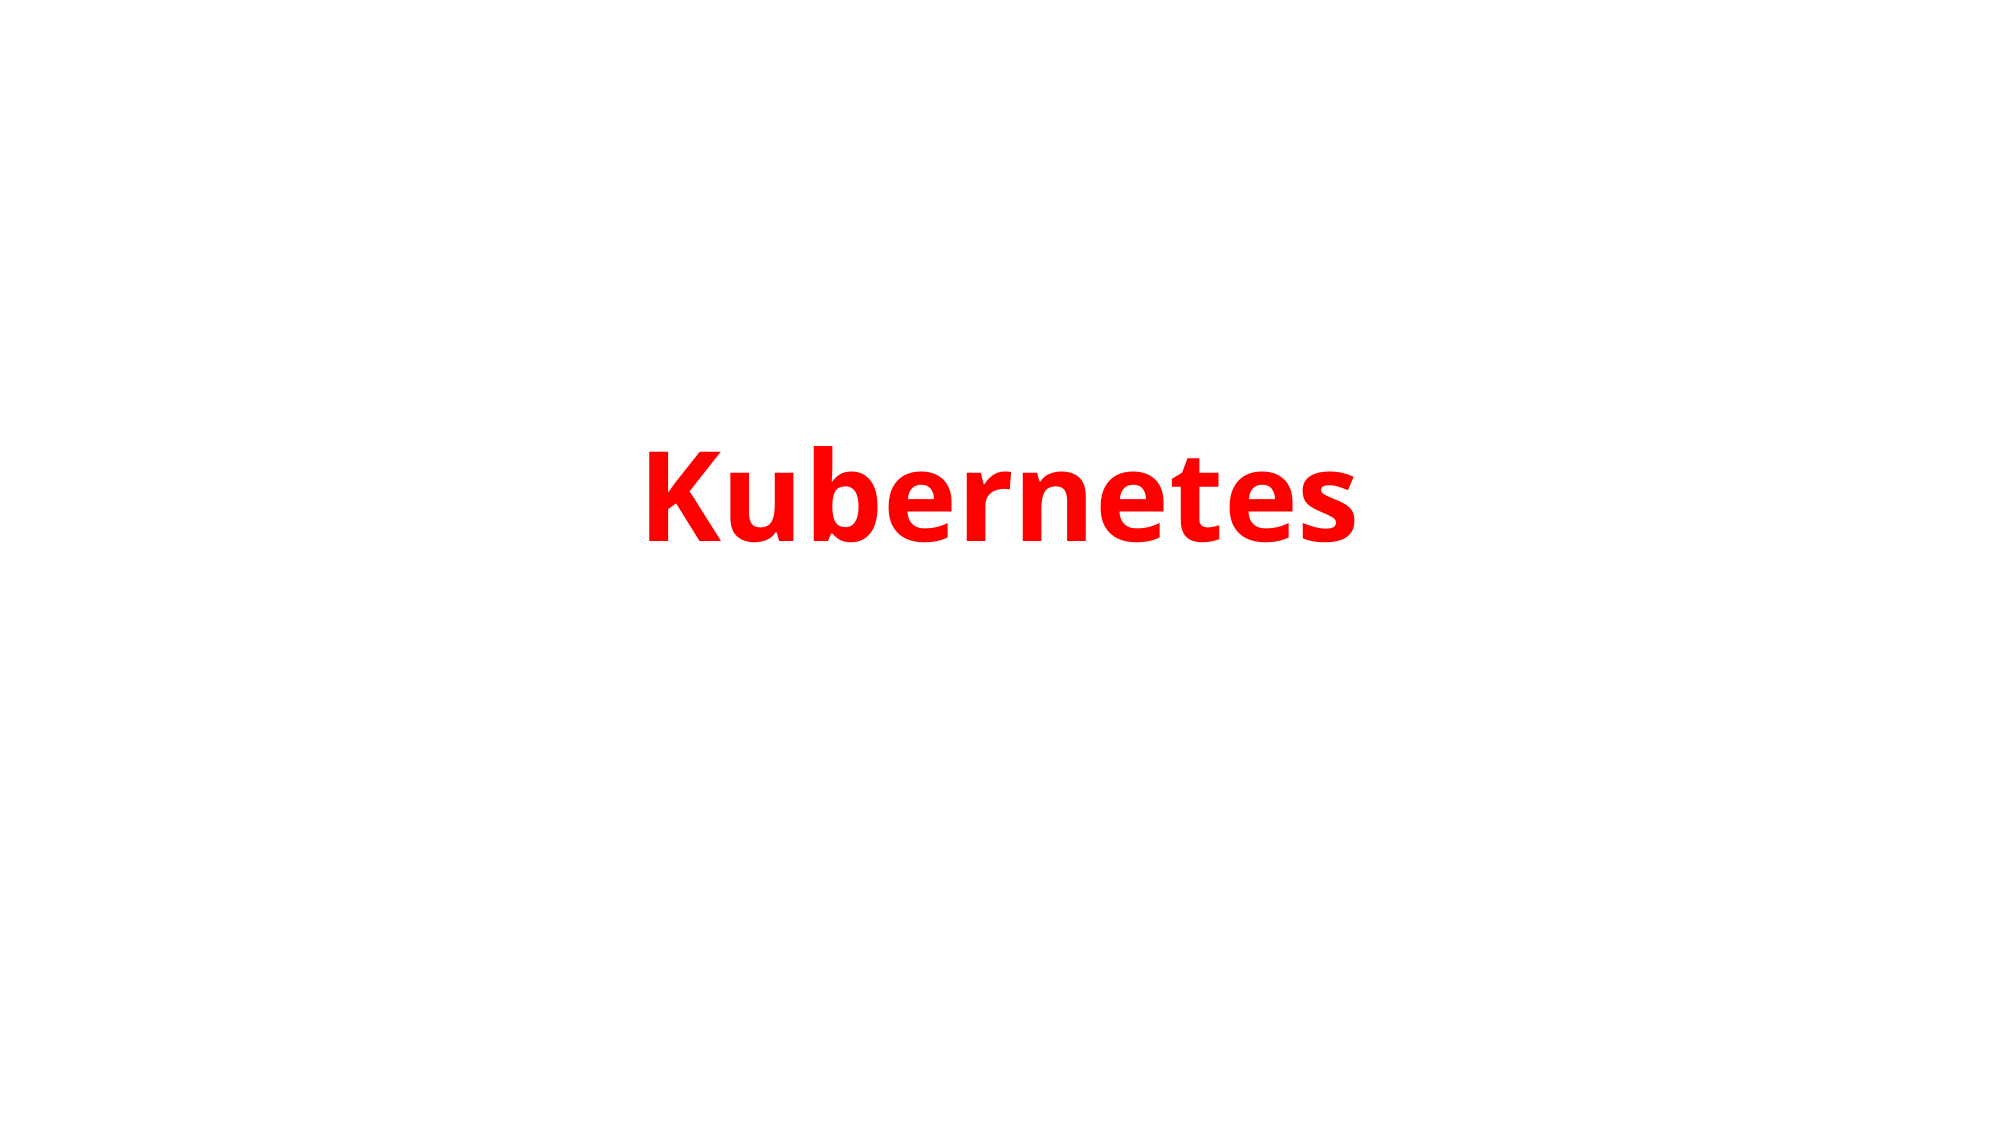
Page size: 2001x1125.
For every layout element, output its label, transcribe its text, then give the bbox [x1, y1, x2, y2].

title Kubernetes [249, 184, 1750, 576]
